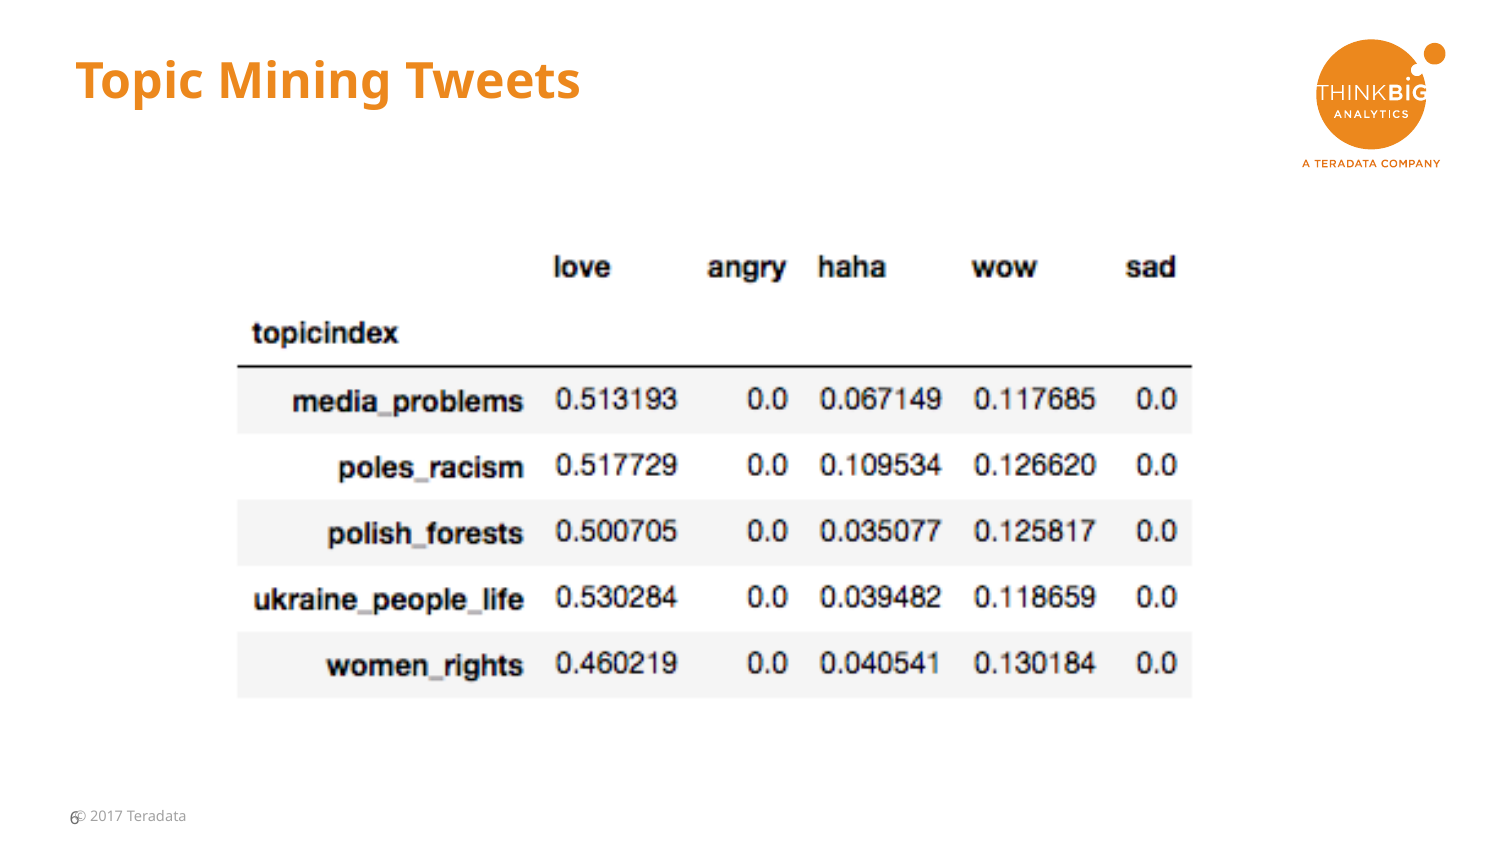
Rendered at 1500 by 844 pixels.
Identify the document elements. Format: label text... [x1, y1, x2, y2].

title Topic Mining Tweets [75, 52, 1258, 168]
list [221, 228, 1244, 724]
slide_number © 2017 Teradata [74, 806, 351, 825]
